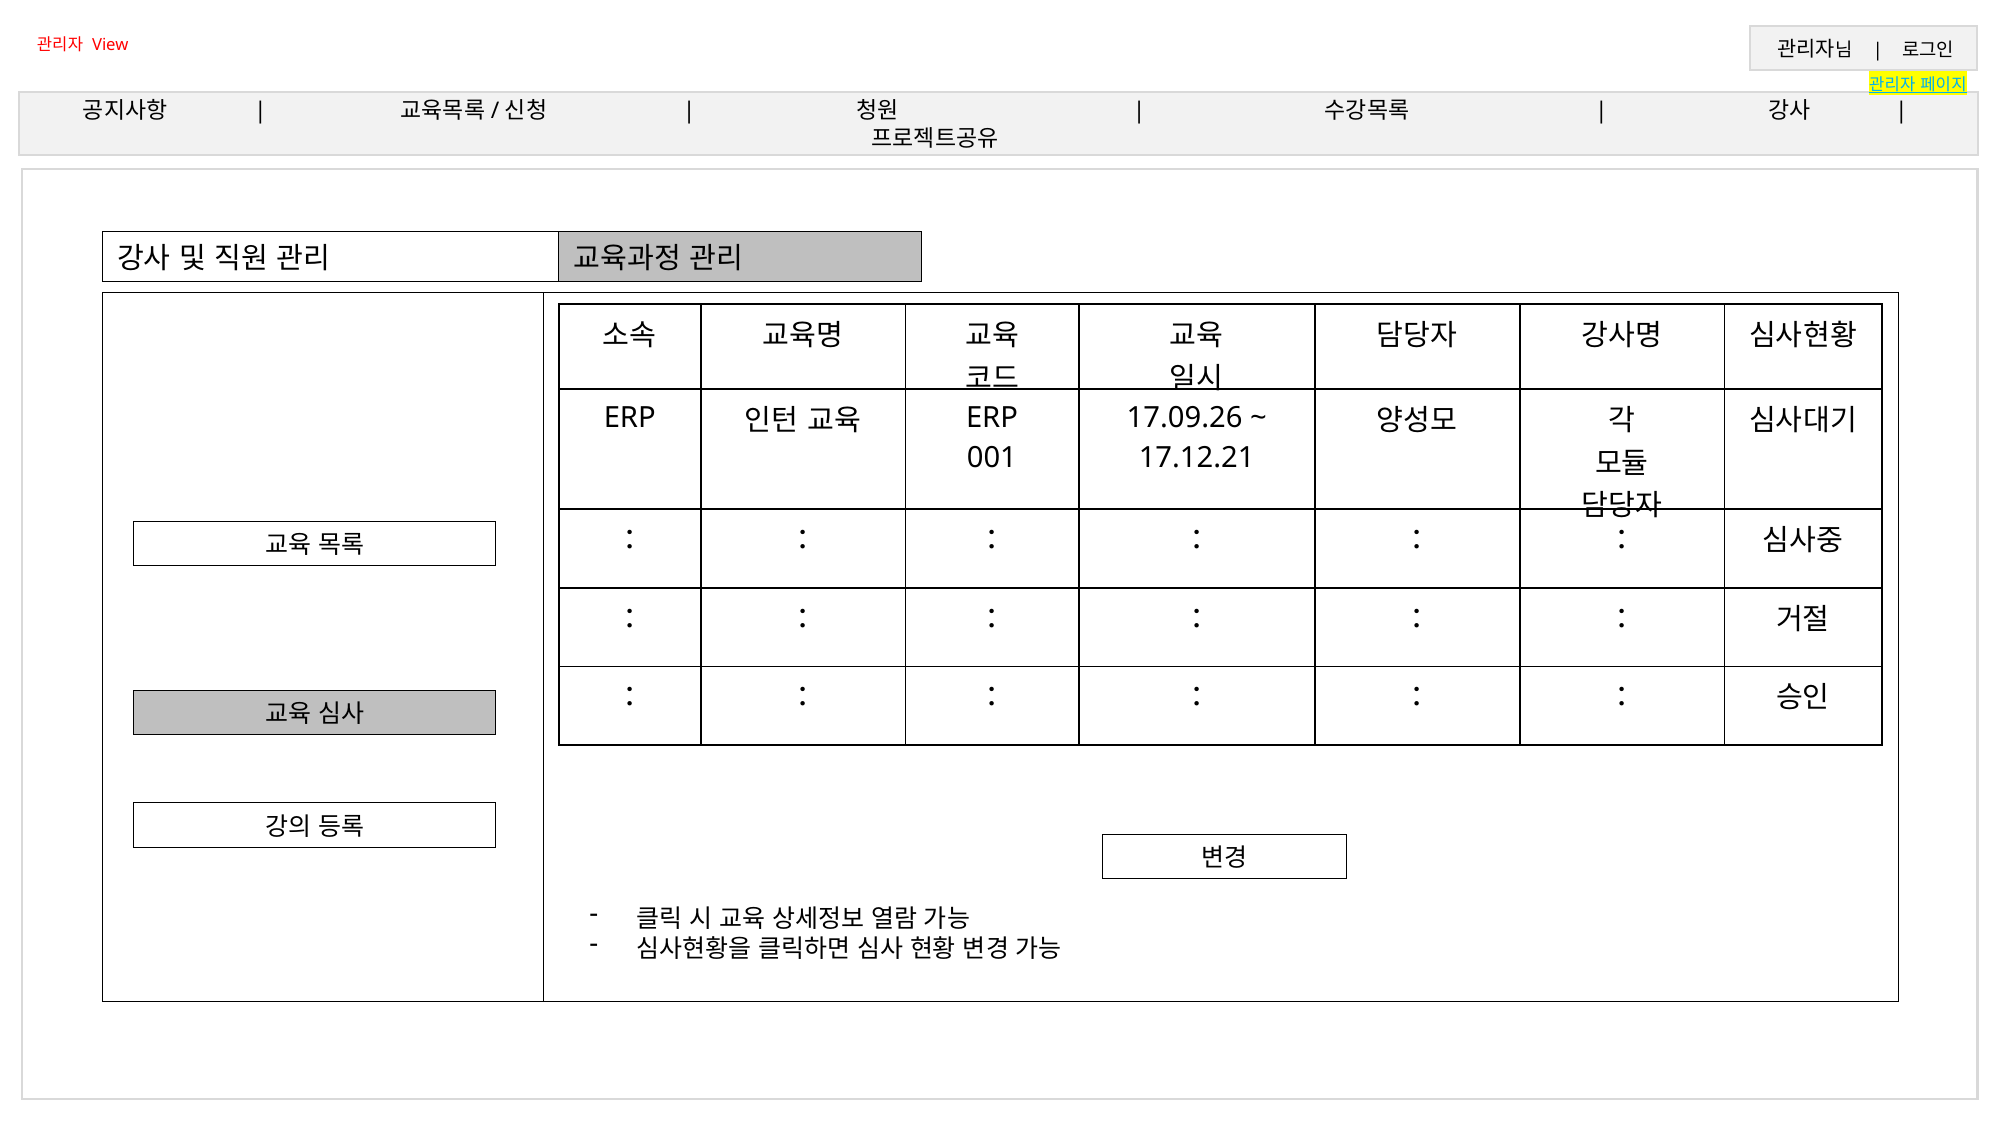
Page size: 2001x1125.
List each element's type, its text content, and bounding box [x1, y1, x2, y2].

text_box 관리자 View [22, 25, 457, 61]
text_box 관리자 페이지 [1854, 66, 2000, 102]
text_box 관리자님 | 로그인 [1749, 25, 1978, 71]
text_box 공지사항 | 교육목록/신청 | 청원 | 수강목록 | 강사 | 프로젝트공유 [18, 91, 1979, 156]
text_box [21, 168, 1979, 1100]
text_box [102, 231, 922, 283]
